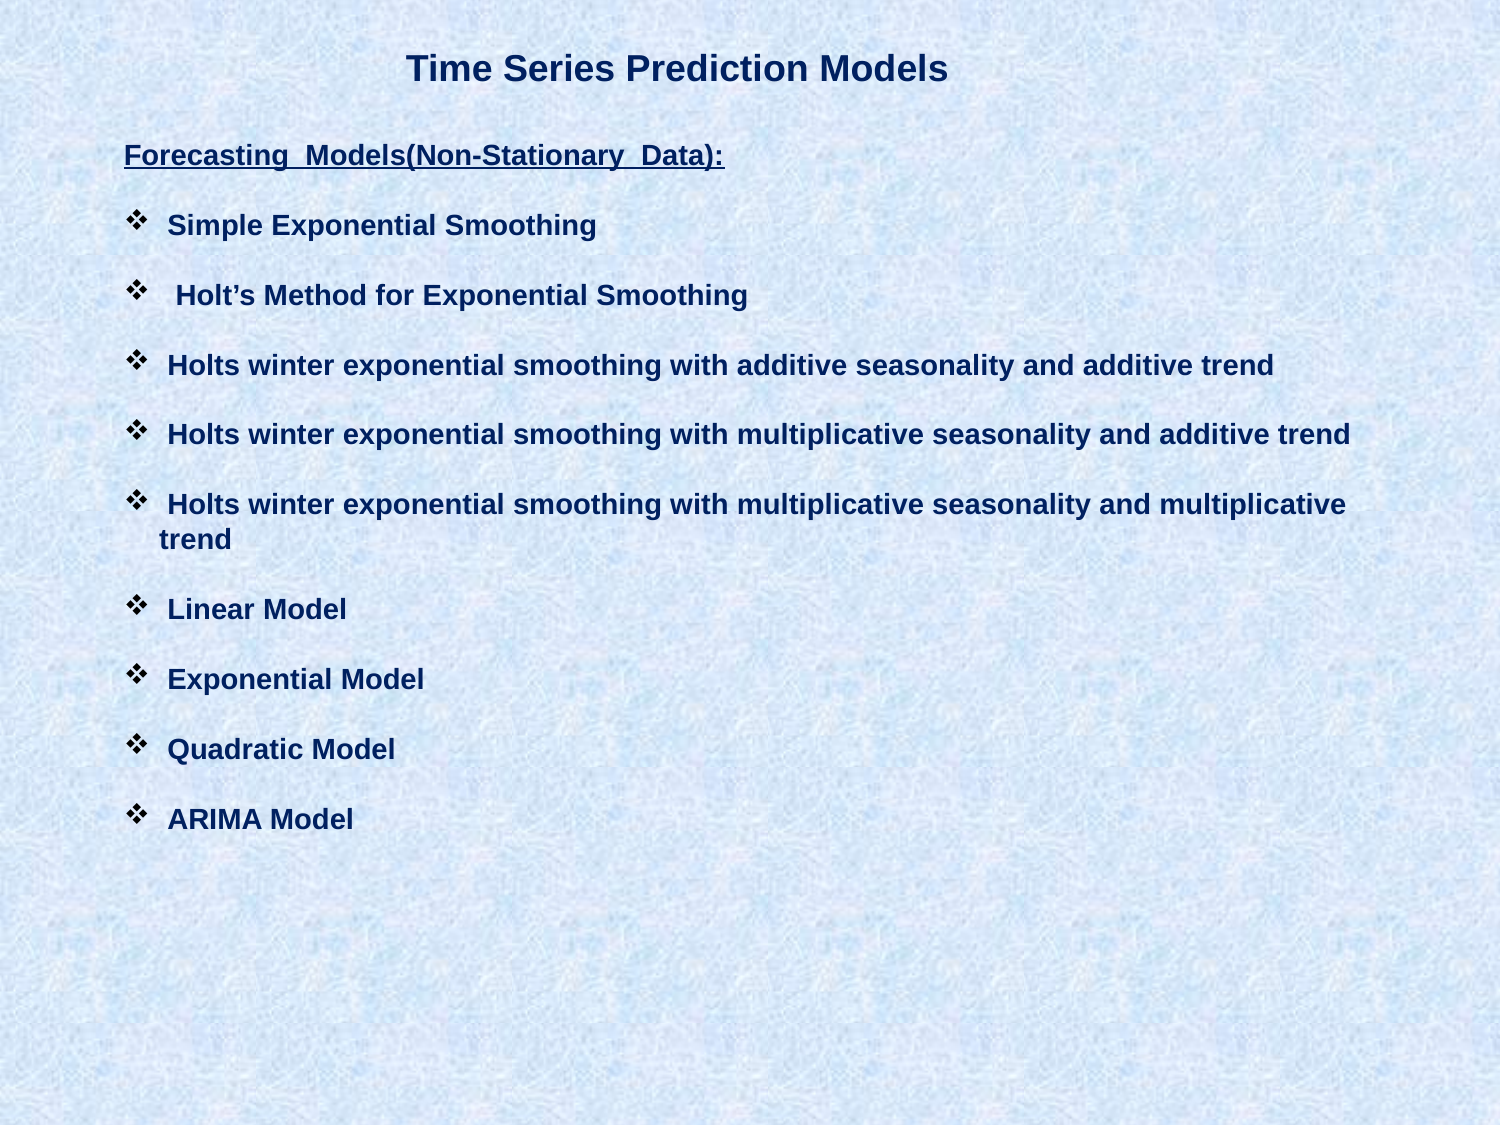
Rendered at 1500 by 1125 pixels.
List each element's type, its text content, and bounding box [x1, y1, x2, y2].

text_box Time Series Prediction Models [277, 36, 1067, 97]
text_box Forecasting Models(Non-Stationary Data): Simple Exponential Smoothing Holt’s Method for Exponential Smoothing Holts winter exponential smoothing with additive seasonality and additive trend Holts winter exponential smoothing with multiplicative seasonality and additive trend Holts winter exponential smoothing with multiplicative seasonality and multiplicative trend Linear Model Exponential Model Quadratic Model ARIMA Model [108, 128, 1377, 1125]
picture [0, 0, 1500, 1125]
